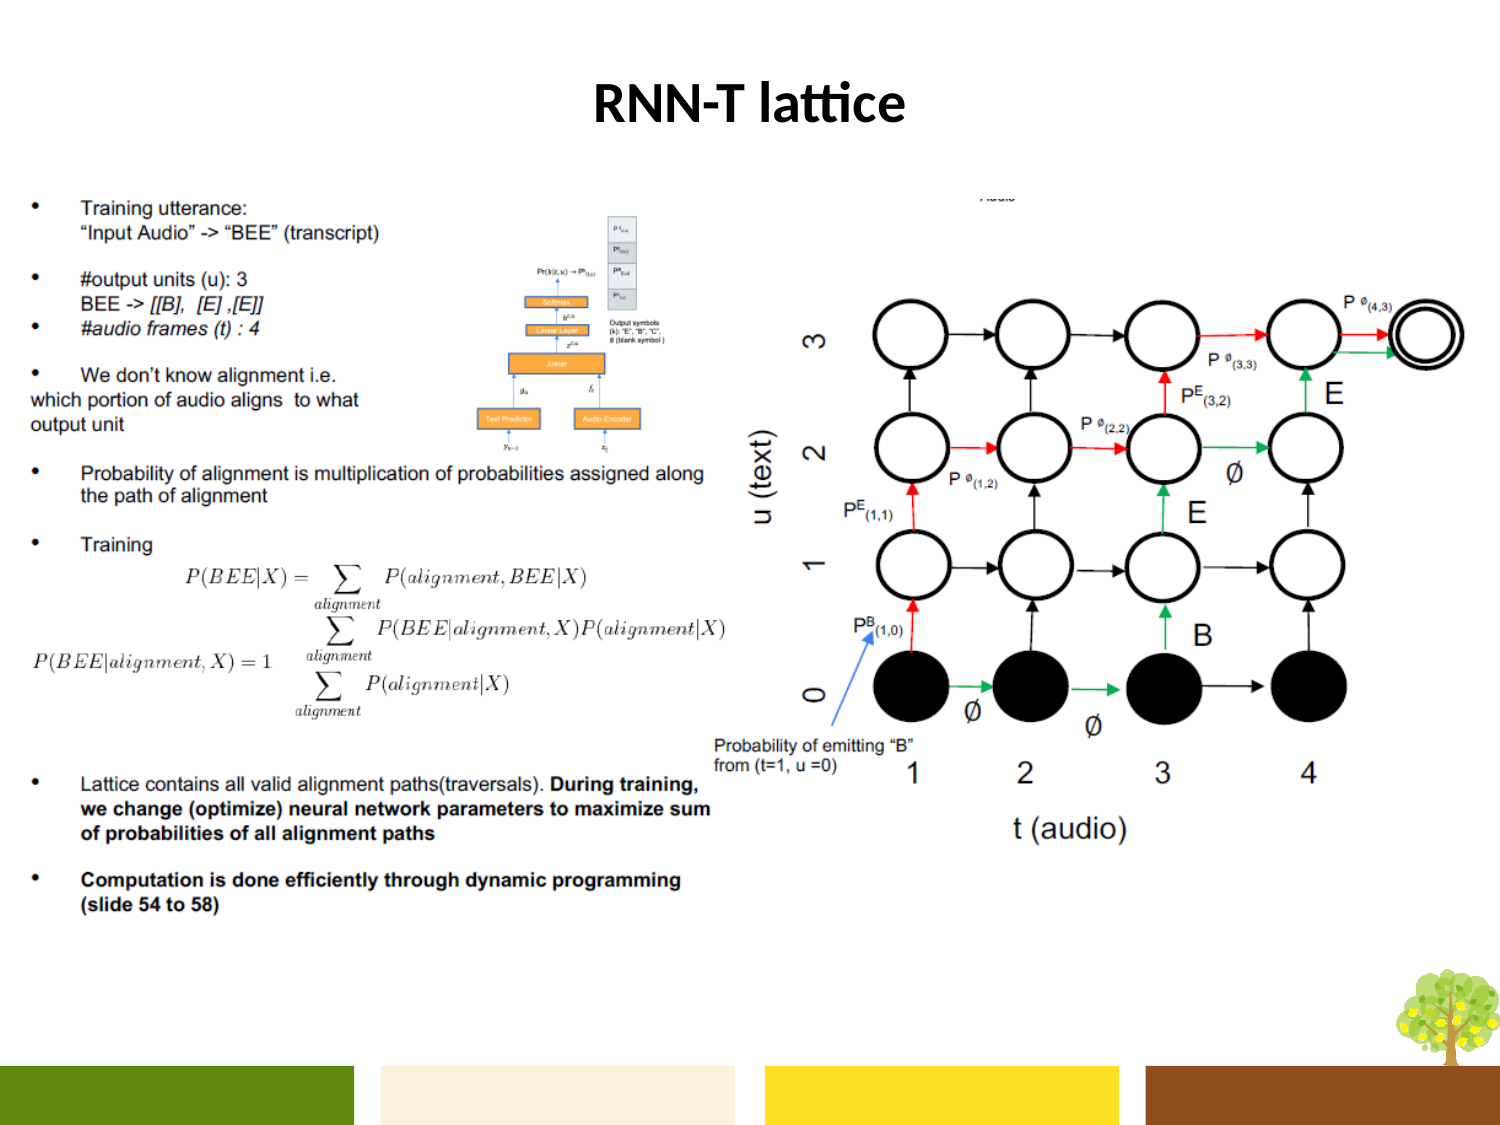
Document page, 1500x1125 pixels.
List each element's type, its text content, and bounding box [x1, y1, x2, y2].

picture [0, 199, 1500, 926]
title RNN-T lattice [103, 59, 1397, 149]
picture [1396, 969, 1500, 1066]
